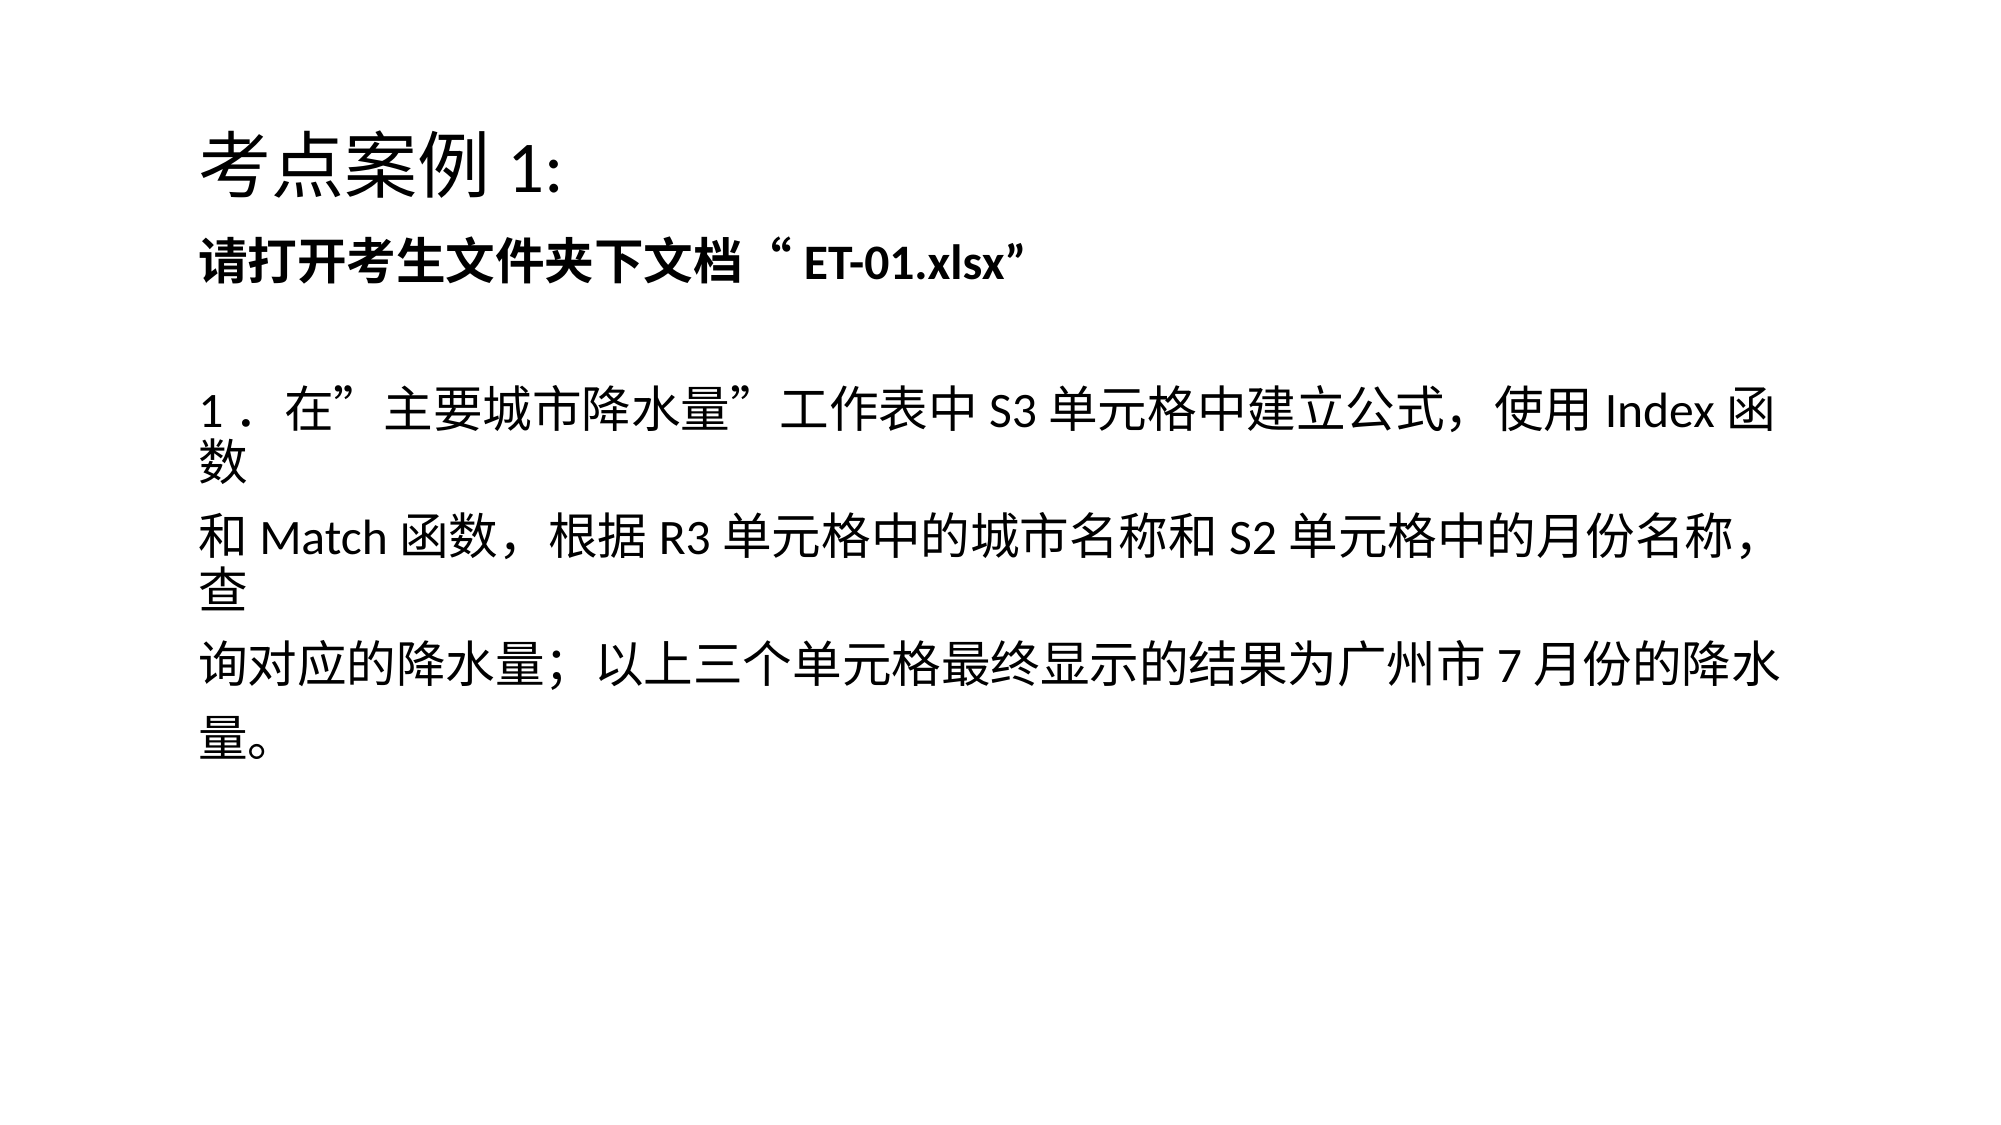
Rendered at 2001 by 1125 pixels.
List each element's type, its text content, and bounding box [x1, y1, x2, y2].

subtitle 请打开考生文件夹下文档“ET-01.xlsx” 1．在”主要城市降水量”工作表中S3单元格中建立公式，使用Index函数 和Match函数，根据R3单元格中的城市名称和S2单元格中的月份名称，查 询对应的降水量；以上三个单元格最终显示的结果为广州市7月份的降水 量。 [183, 229, 1817, 852]
title 考点案例1: [183, 73, 1159, 216]
